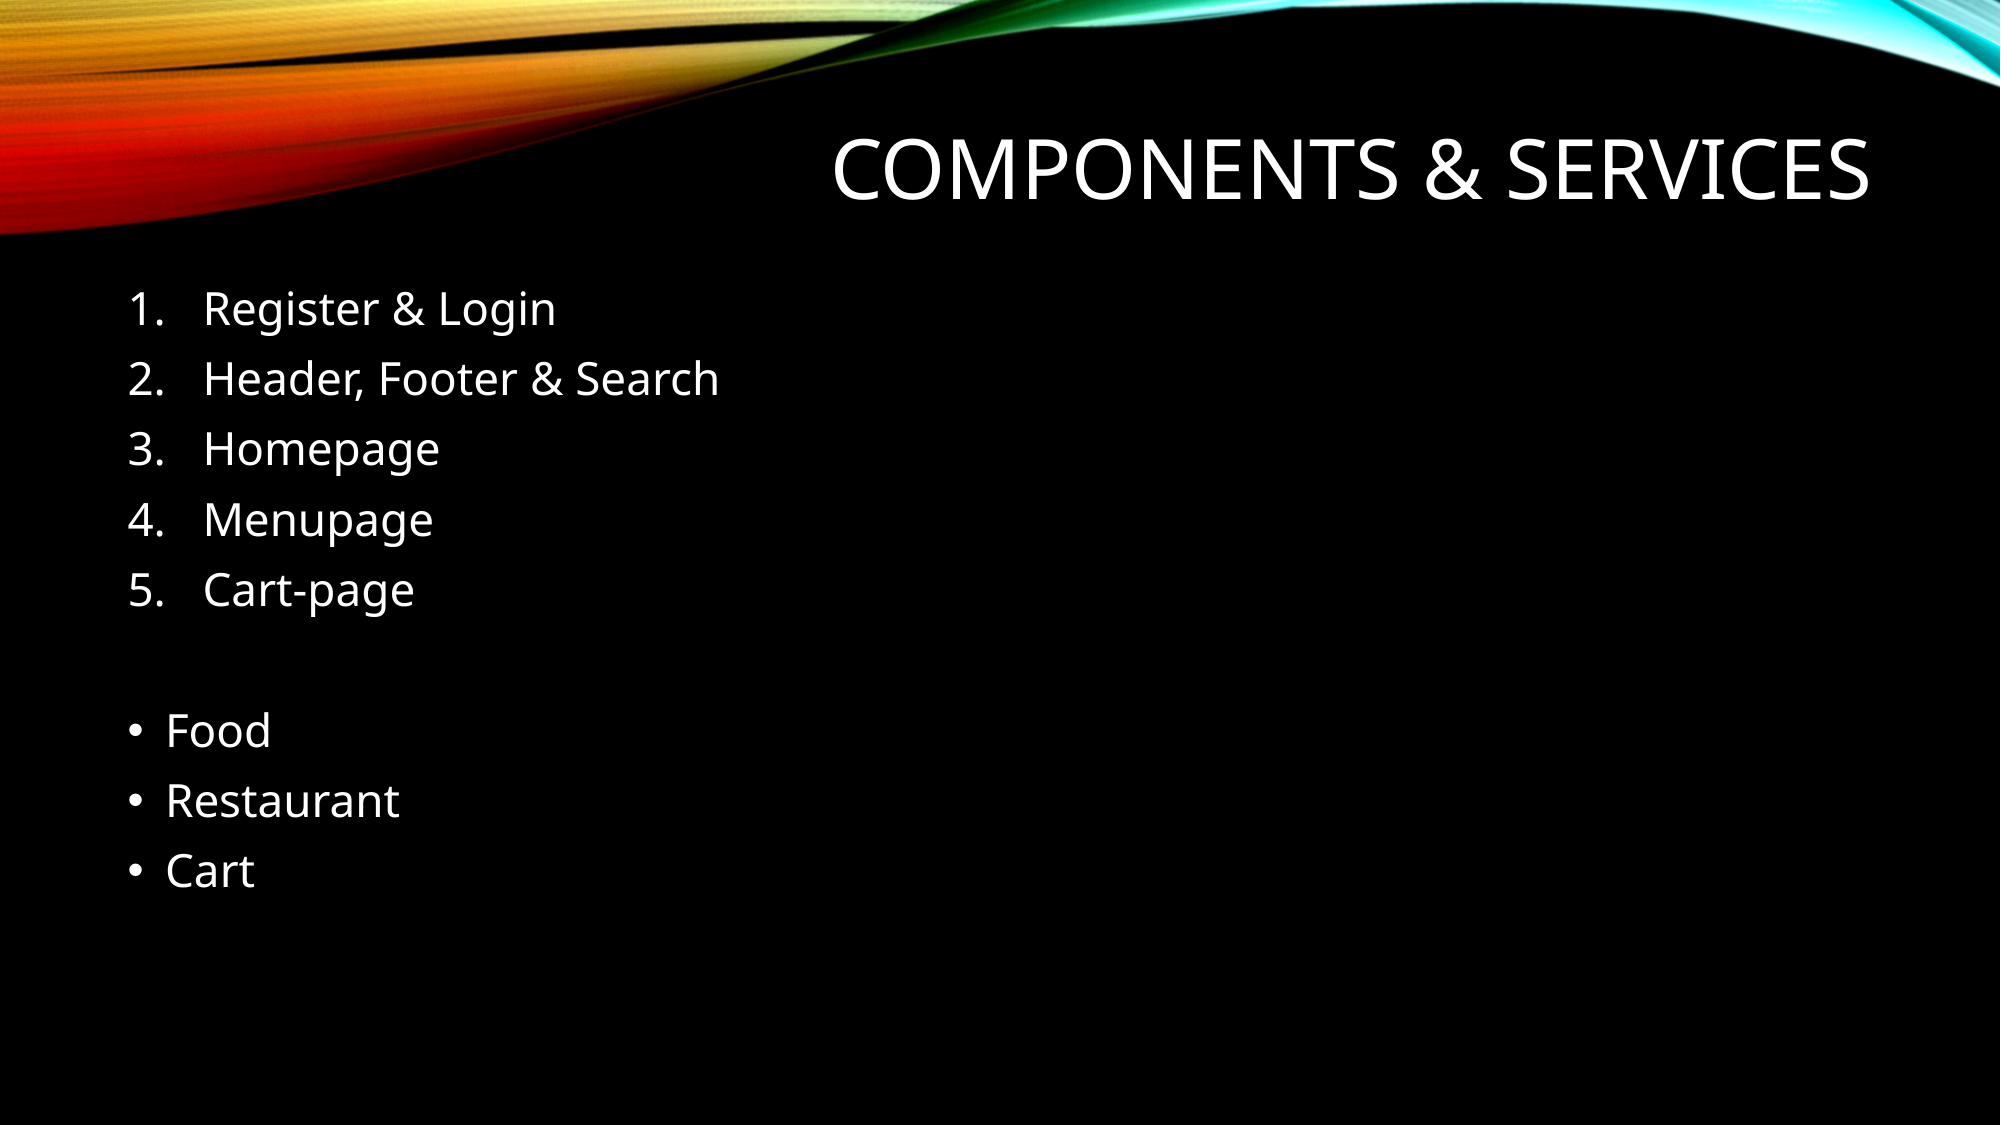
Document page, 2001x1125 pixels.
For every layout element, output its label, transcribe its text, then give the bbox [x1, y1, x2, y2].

title Components & SERVICES [474, 66, 1888, 278]
picture [0, 0, 2000, 237]
list Register & Login Header, Footer & Search Homepage Menupage Cart-page Food Restaurant Cart [112, 278, 1888, 939]
